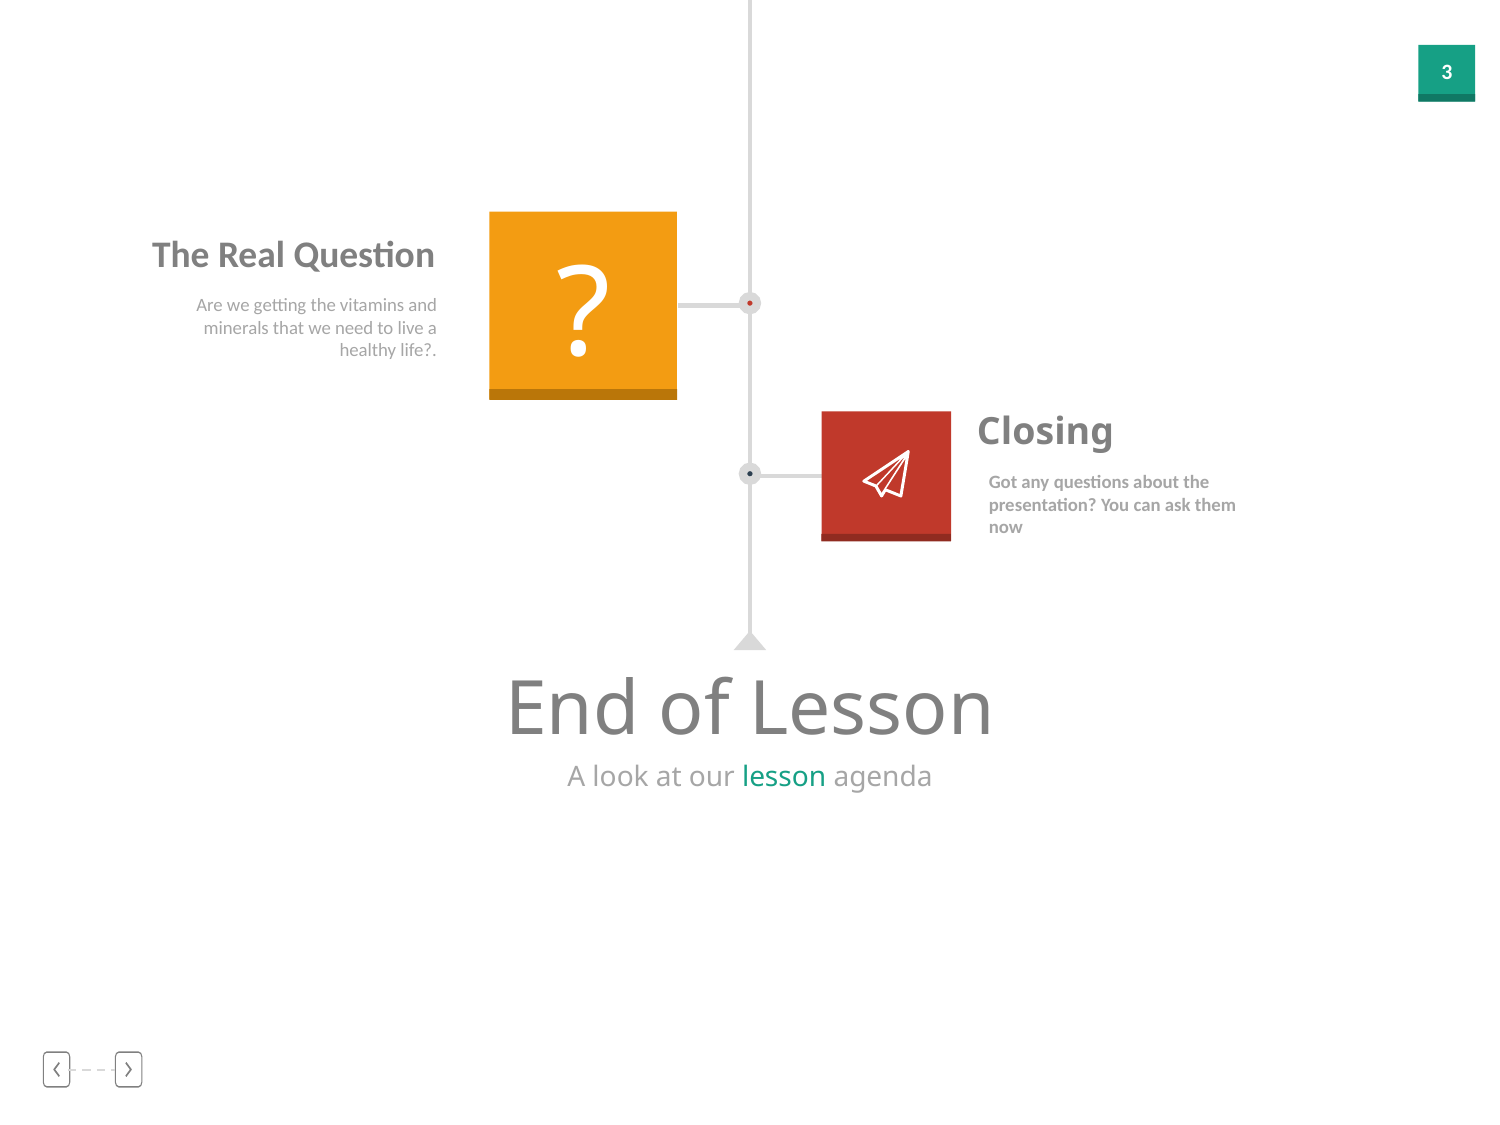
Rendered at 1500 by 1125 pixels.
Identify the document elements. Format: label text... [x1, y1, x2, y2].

text_box Closing [962, 399, 1130, 460]
text_box [731, 631, 769, 652]
text_box [741, 465, 758, 482]
text_box ? [515, 253, 652, 358]
text_box The Real Question [137, 222, 451, 283]
text_box [821, 411, 952, 533]
text_box Are we getting the vitamins and minerals that we need to live a healthy life?. [129, 285, 452, 368]
text_box [741, 295, 758, 311]
text_box End of Lesson [490, 652, 1010, 757]
text_box A look at our lesson agenda [552, 757, 948, 800]
text_box [820, 533, 952, 542]
text_box [488, 388, 678, 401]
text_box Got any questions about the presentation? You can ask them now [973, 462, 1296, 545]
text_box [489, 211, 677, 388]
text_box [862, 450, 910, 498]
